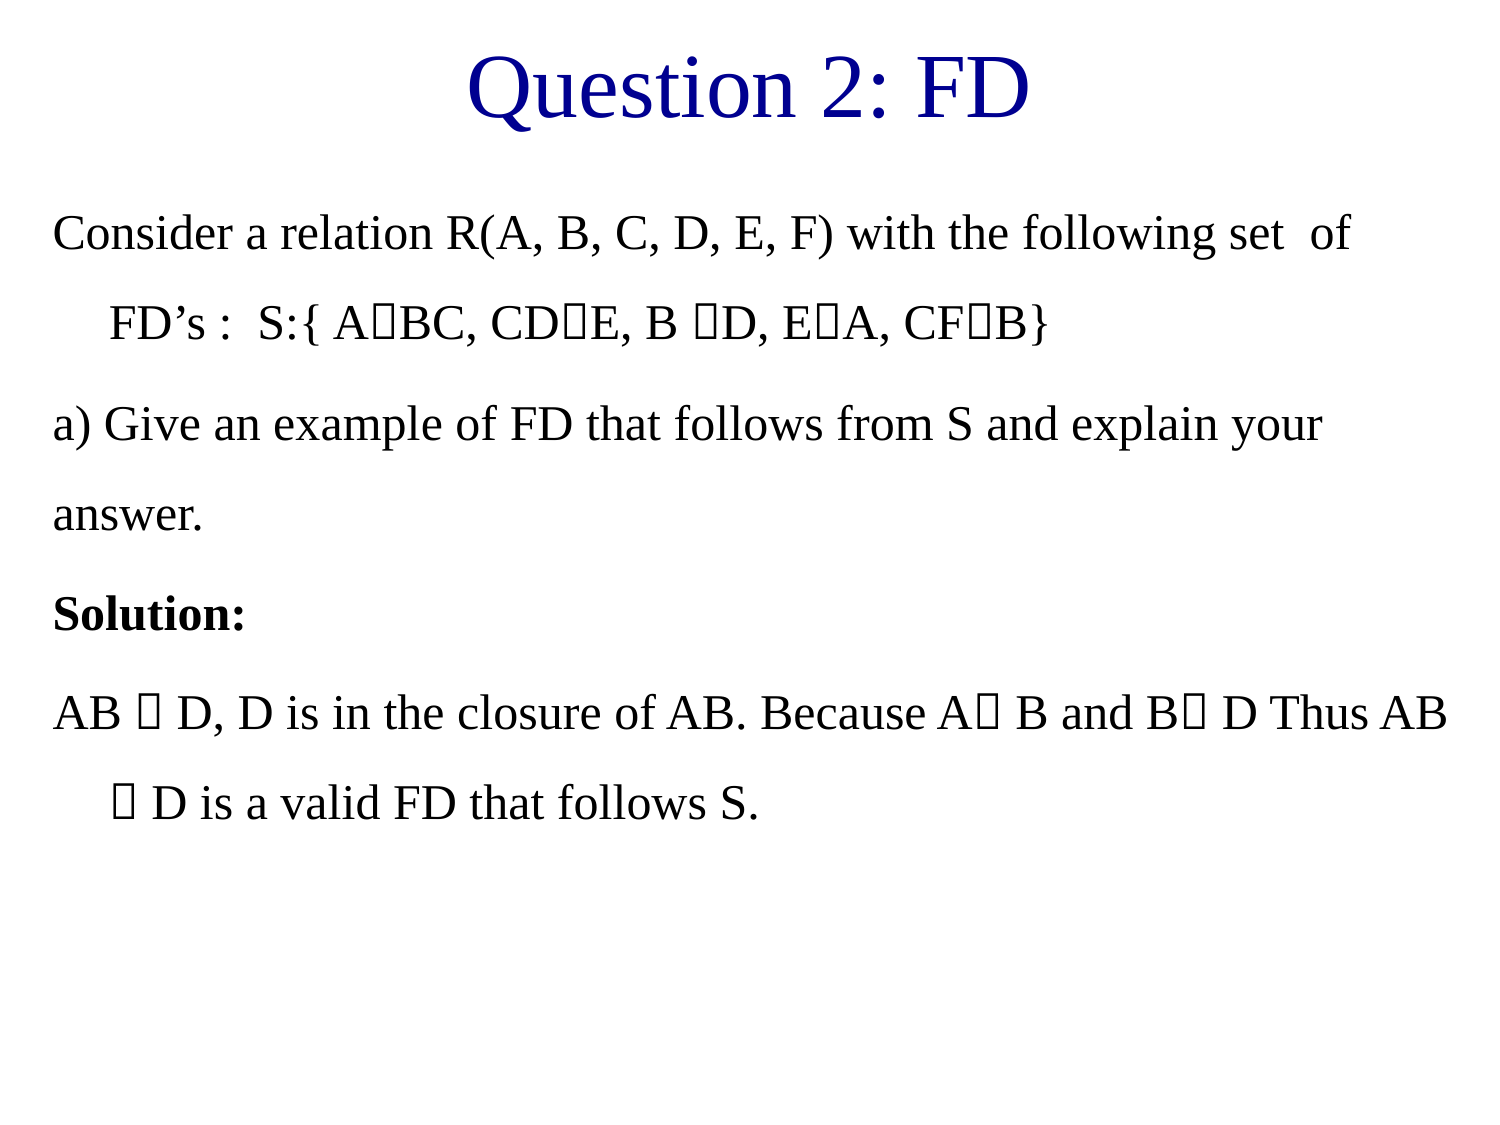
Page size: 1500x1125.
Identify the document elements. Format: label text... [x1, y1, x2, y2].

list Consider a relation R(A, B, C, D, E, F) with the following set of FD’s : S:{ ABC, CDE, B D, EA, CFB} a) Give an example of FD that follows from S and explain your answer. Solution: AB  D, D is in the closure of AB. Because A B and B D Thus AB  D is a valid FD that follows S. [37, 162, 1475, 1005]
title Question 2: FD [75, 24, 1425, 138]
